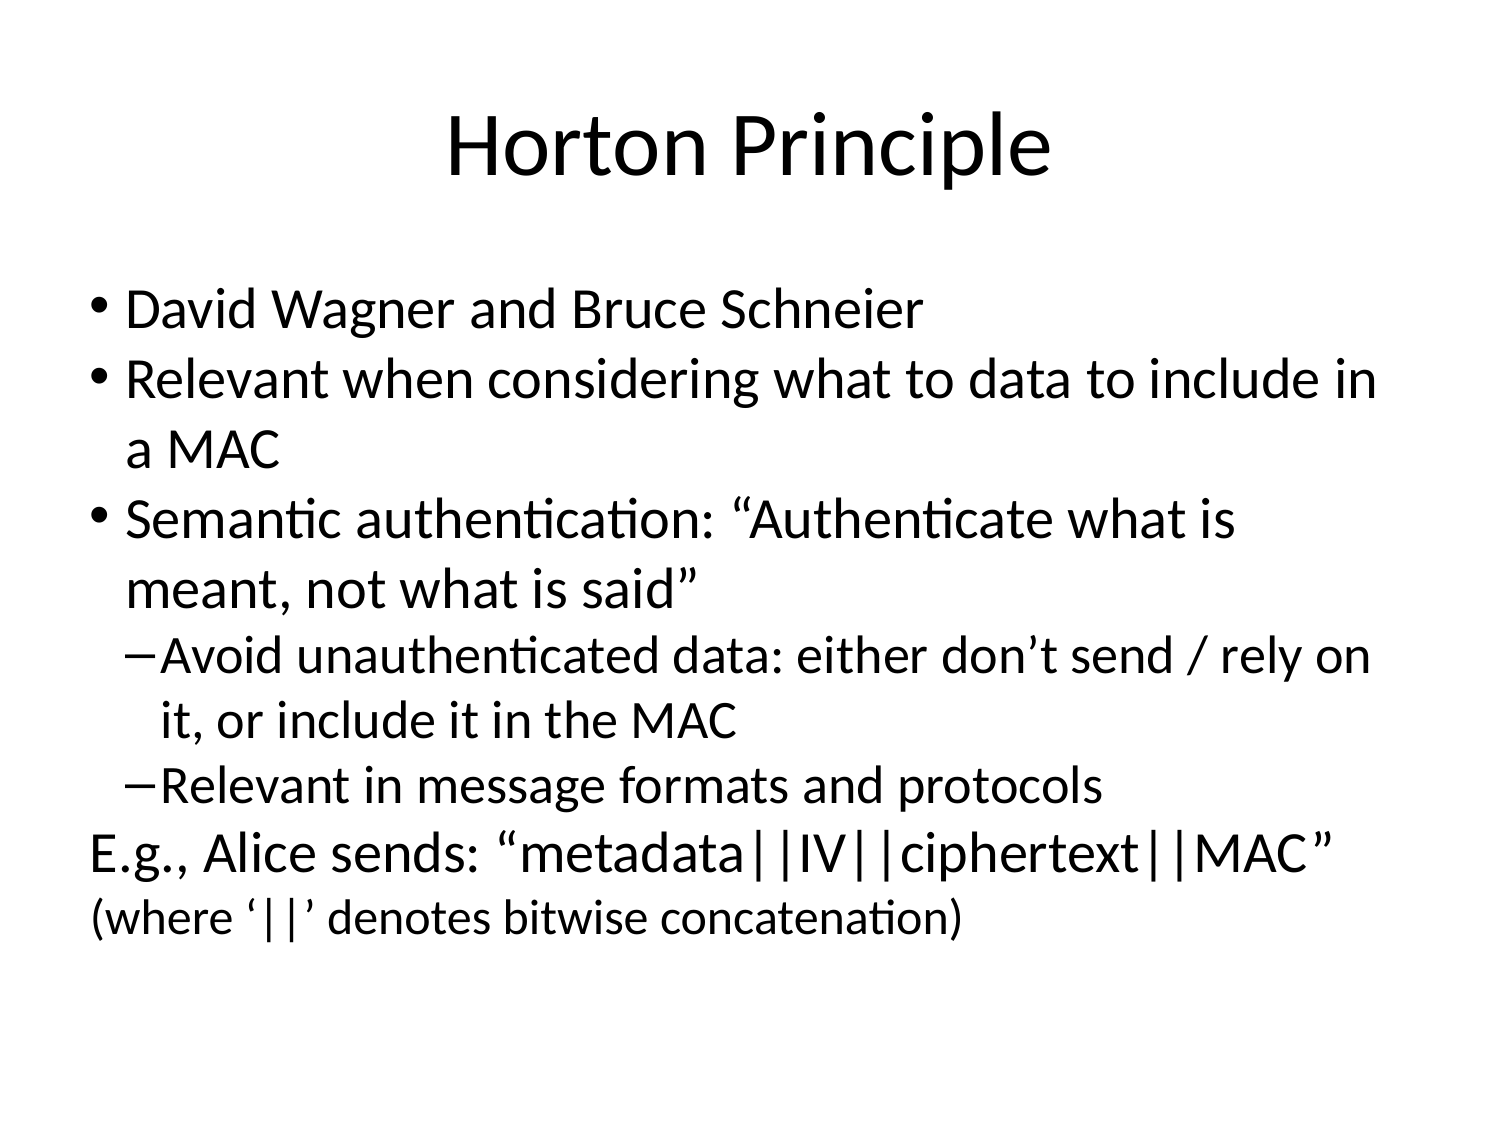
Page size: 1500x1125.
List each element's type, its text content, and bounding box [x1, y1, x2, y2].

text_box David Wagner and Bruce Schneier Relevant when considering what to data to include in a MAC Semantic authentication: “Authenticate what is meant, not what is said” Avoid unauthenticated data: either don’t send / rely on it, or include it in the MAC Relevant in message formats and protocols E.g., Alice sends: “metadata||IV||ciphertext||MAC” (where ‘||’ denotes bitwise concatenation) [74, 262, 1425, 1005]
text_box Horton Principle [74, 45, 1425, 232]
